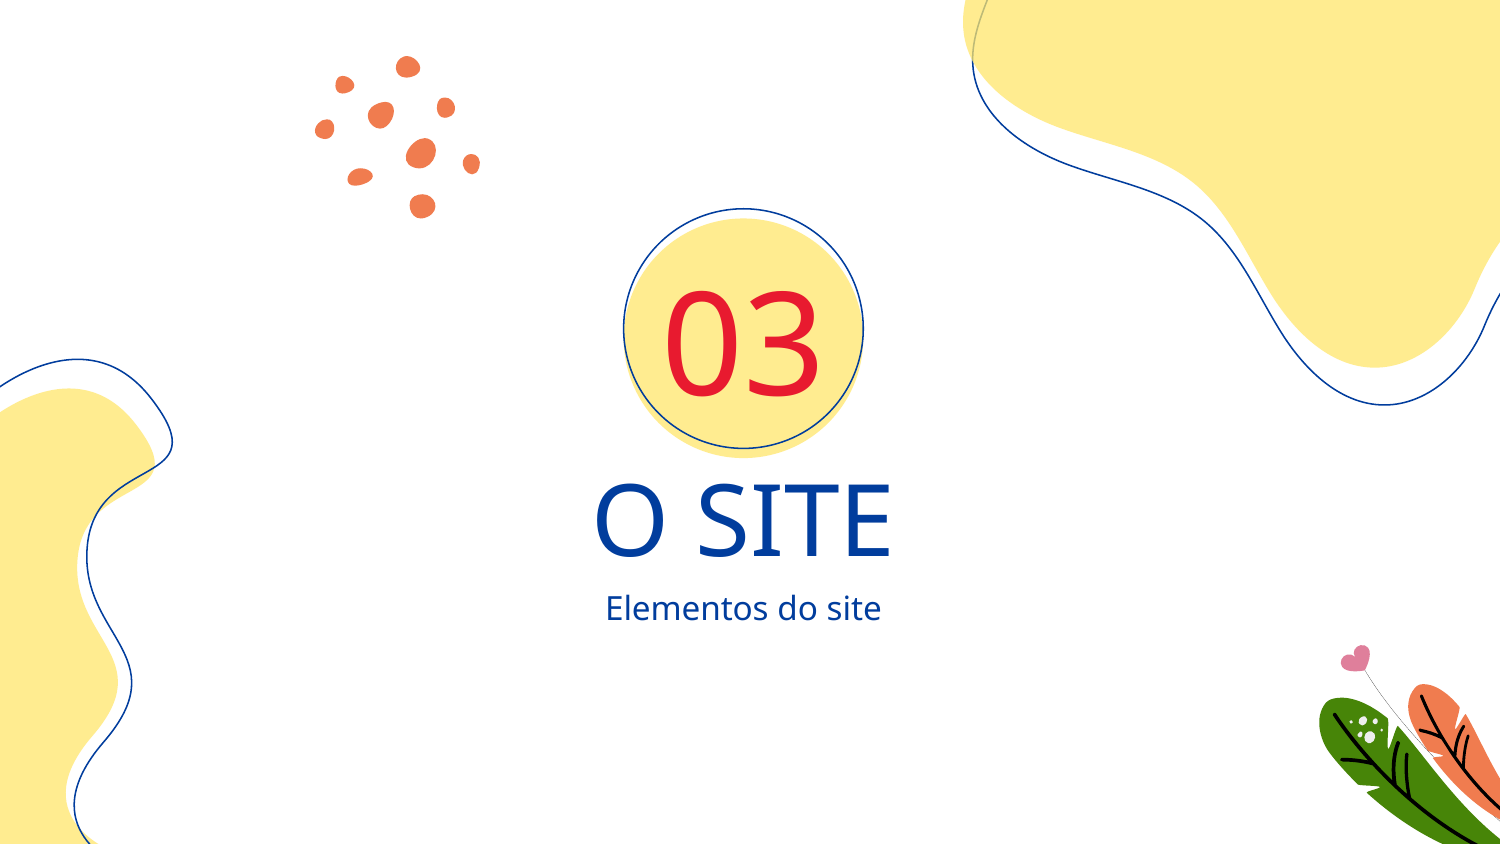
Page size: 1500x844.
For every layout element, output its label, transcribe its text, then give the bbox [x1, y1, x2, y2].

text_box [661, 426, 826, 459]
title 03 [605, 250, 882, 426]
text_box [312, 55, 483, 219]
subtitle Elementos do site [411, 572, 1076, 631]
title O SITE [411, 453, 1076, 572]
text_box [673, 426, 814, 449]
text_box [653, 208, 834, 250]
